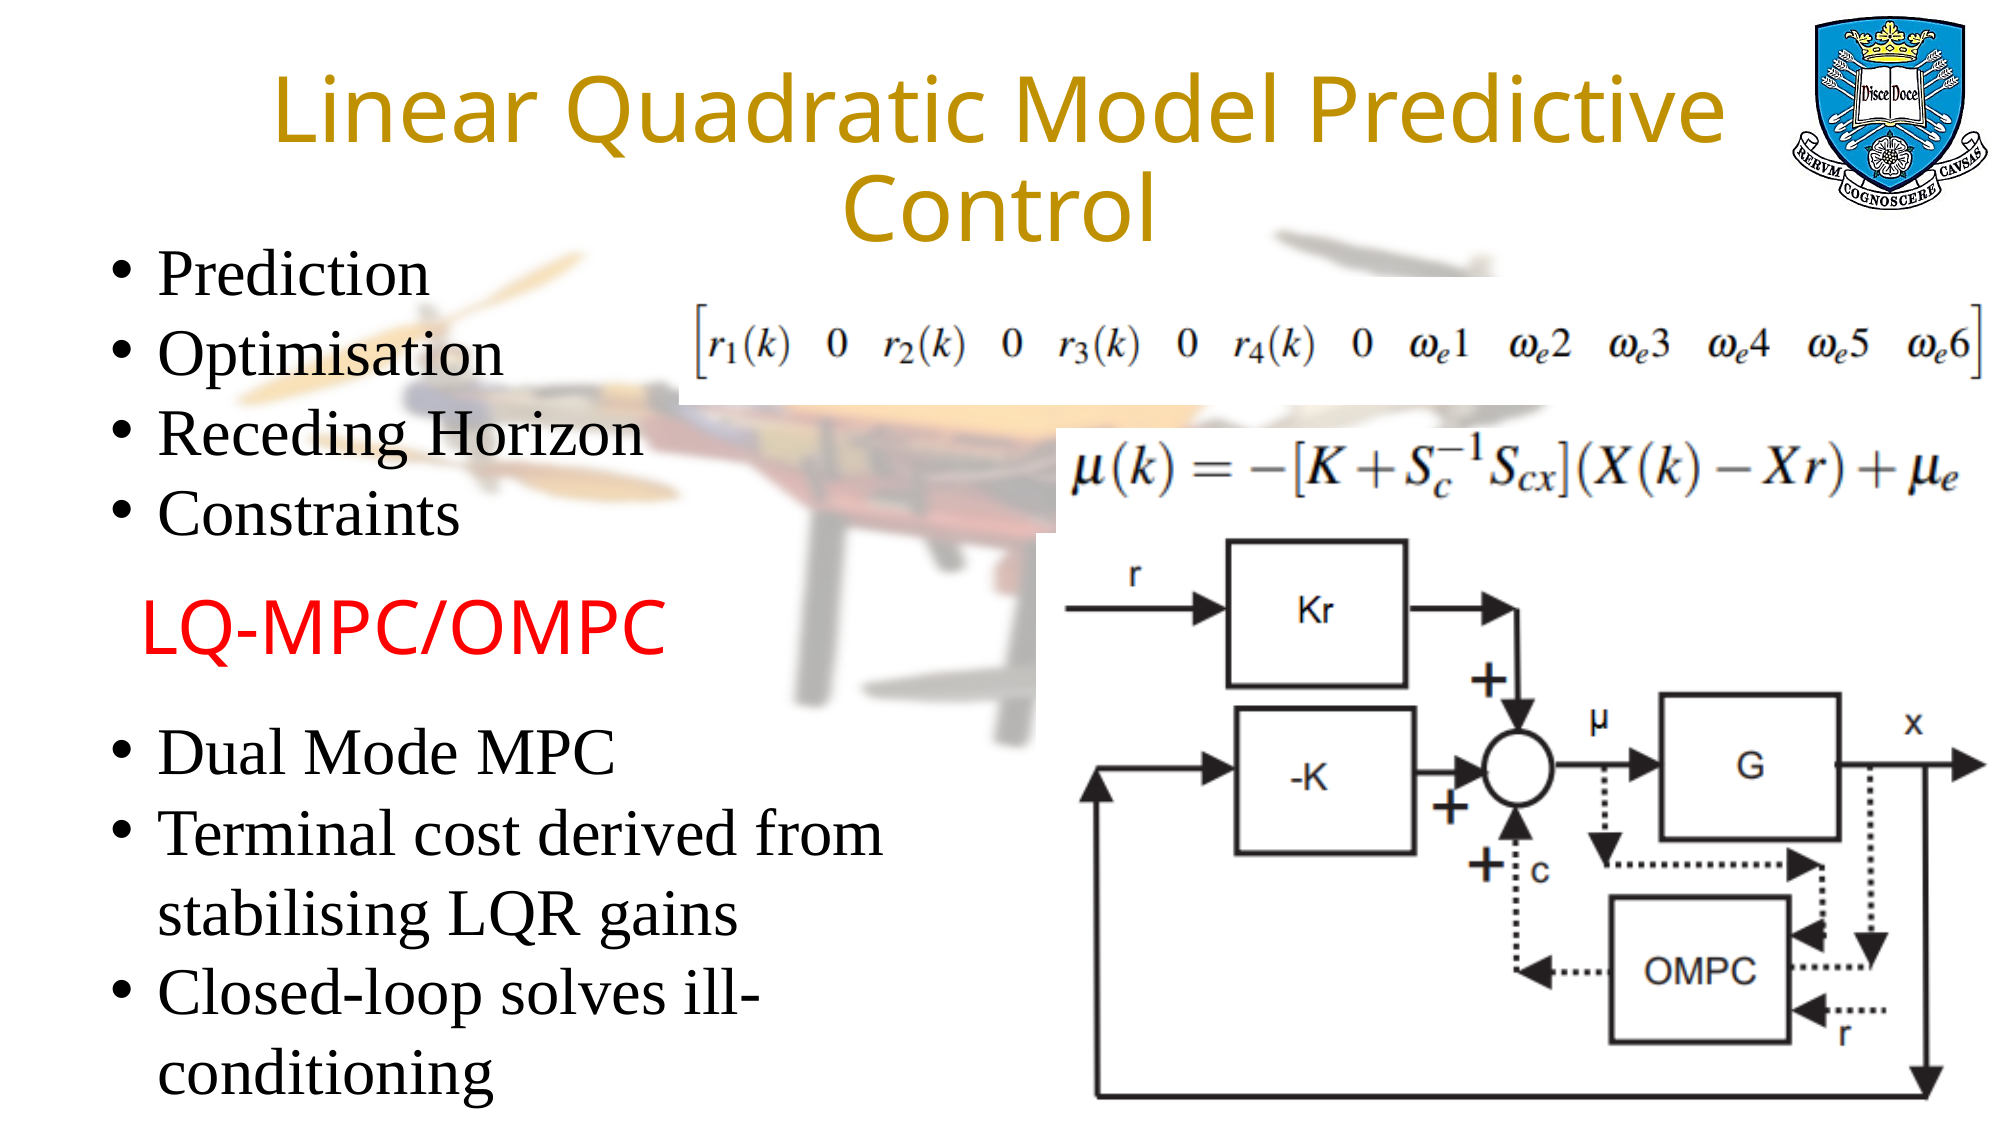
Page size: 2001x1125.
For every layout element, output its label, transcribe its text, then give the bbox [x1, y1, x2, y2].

picture [1780, 0, 2000, 230]
text_box Prediction Optimisation Receding Horizon Constraints Dual Mode MPC Terminal cost derived from stabilising LQR gains Closed-loop solves ill-conditioning [95, 221, 922, 1116]
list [1036, 533, 2000, 1125]
title Linear Quadratic Model Predictive Control [137, 53, 1863, 271]
picture [1056, 427, 2000, 536]
text_box LQ-MPC/OMPC [0, 566, 808, 695]
picture [678, 277, 2000, 405]
